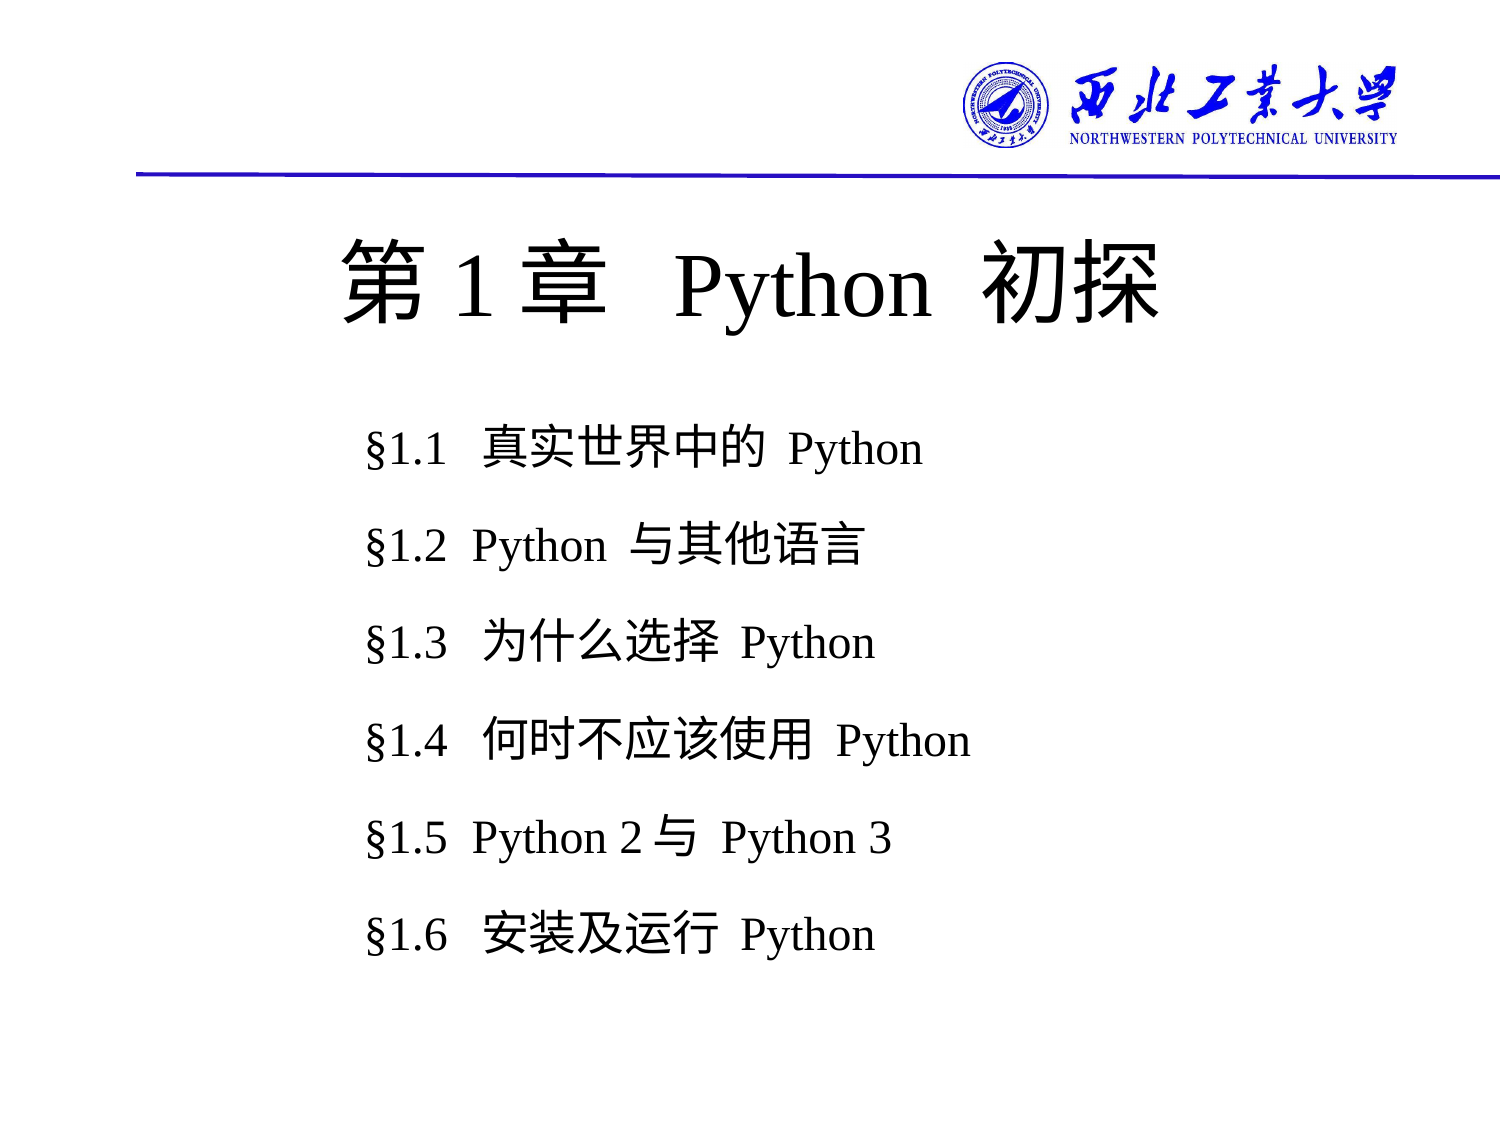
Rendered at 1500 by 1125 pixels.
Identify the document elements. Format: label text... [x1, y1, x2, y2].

subtitle §1.1 真实世界中的 Python §1.2 Python 与其他语言 §1.3 为什么选择 Python §1.4 何时不应该使用 Python §1.5 Python 2与 Python 3 §1.6 安装及运行 Python [187, 369, 1313, 1088]
picture [963, 62, 1397, 148]
title 第1章 Python 初探 [187, 229, 1313, 369]
